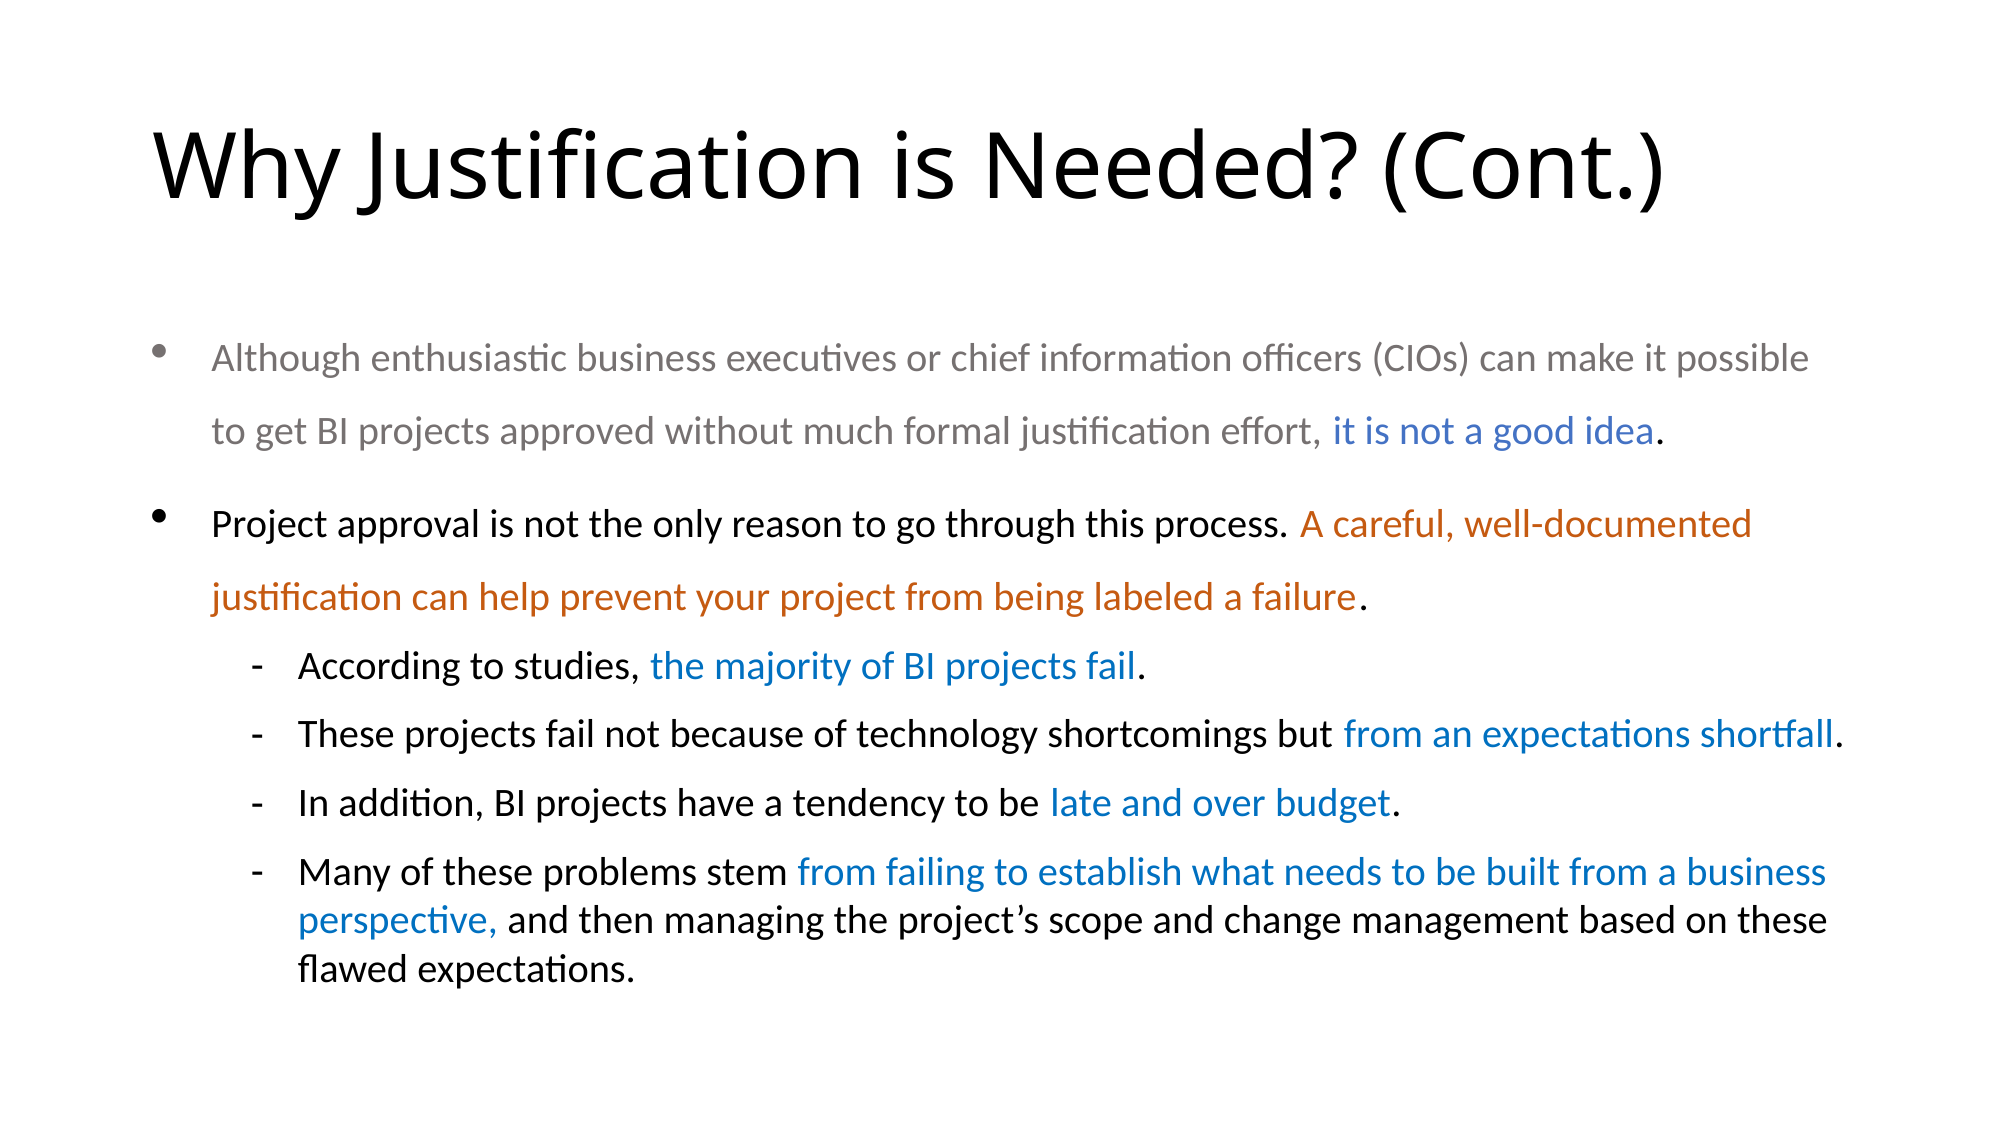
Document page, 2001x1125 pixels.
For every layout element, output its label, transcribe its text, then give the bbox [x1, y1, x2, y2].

title Why Justification is Needed? (Cont.) [137, 59, 1863, 278]
list Although enthusiastic business executives or chief information officers (CIOs) can make it possible to get BI projects approved without much formal justification effort, it is not a good idea. Project approval is not the only reason to go through this process. A careful, well-documented justification can help prevent your project from being labeled a failure. According to studies, the majority of BI projects fail. These projects fail not because of technology shortcomings but from an expectations shortfall. In addition, BI projects have a tendency to be late and over budget. Many of these problems stem from failing to establish what needs to be built from a business perspective, and then managing the project’s scope and change management based on these flawed expectations. [137, 299, 1863, 1014]
